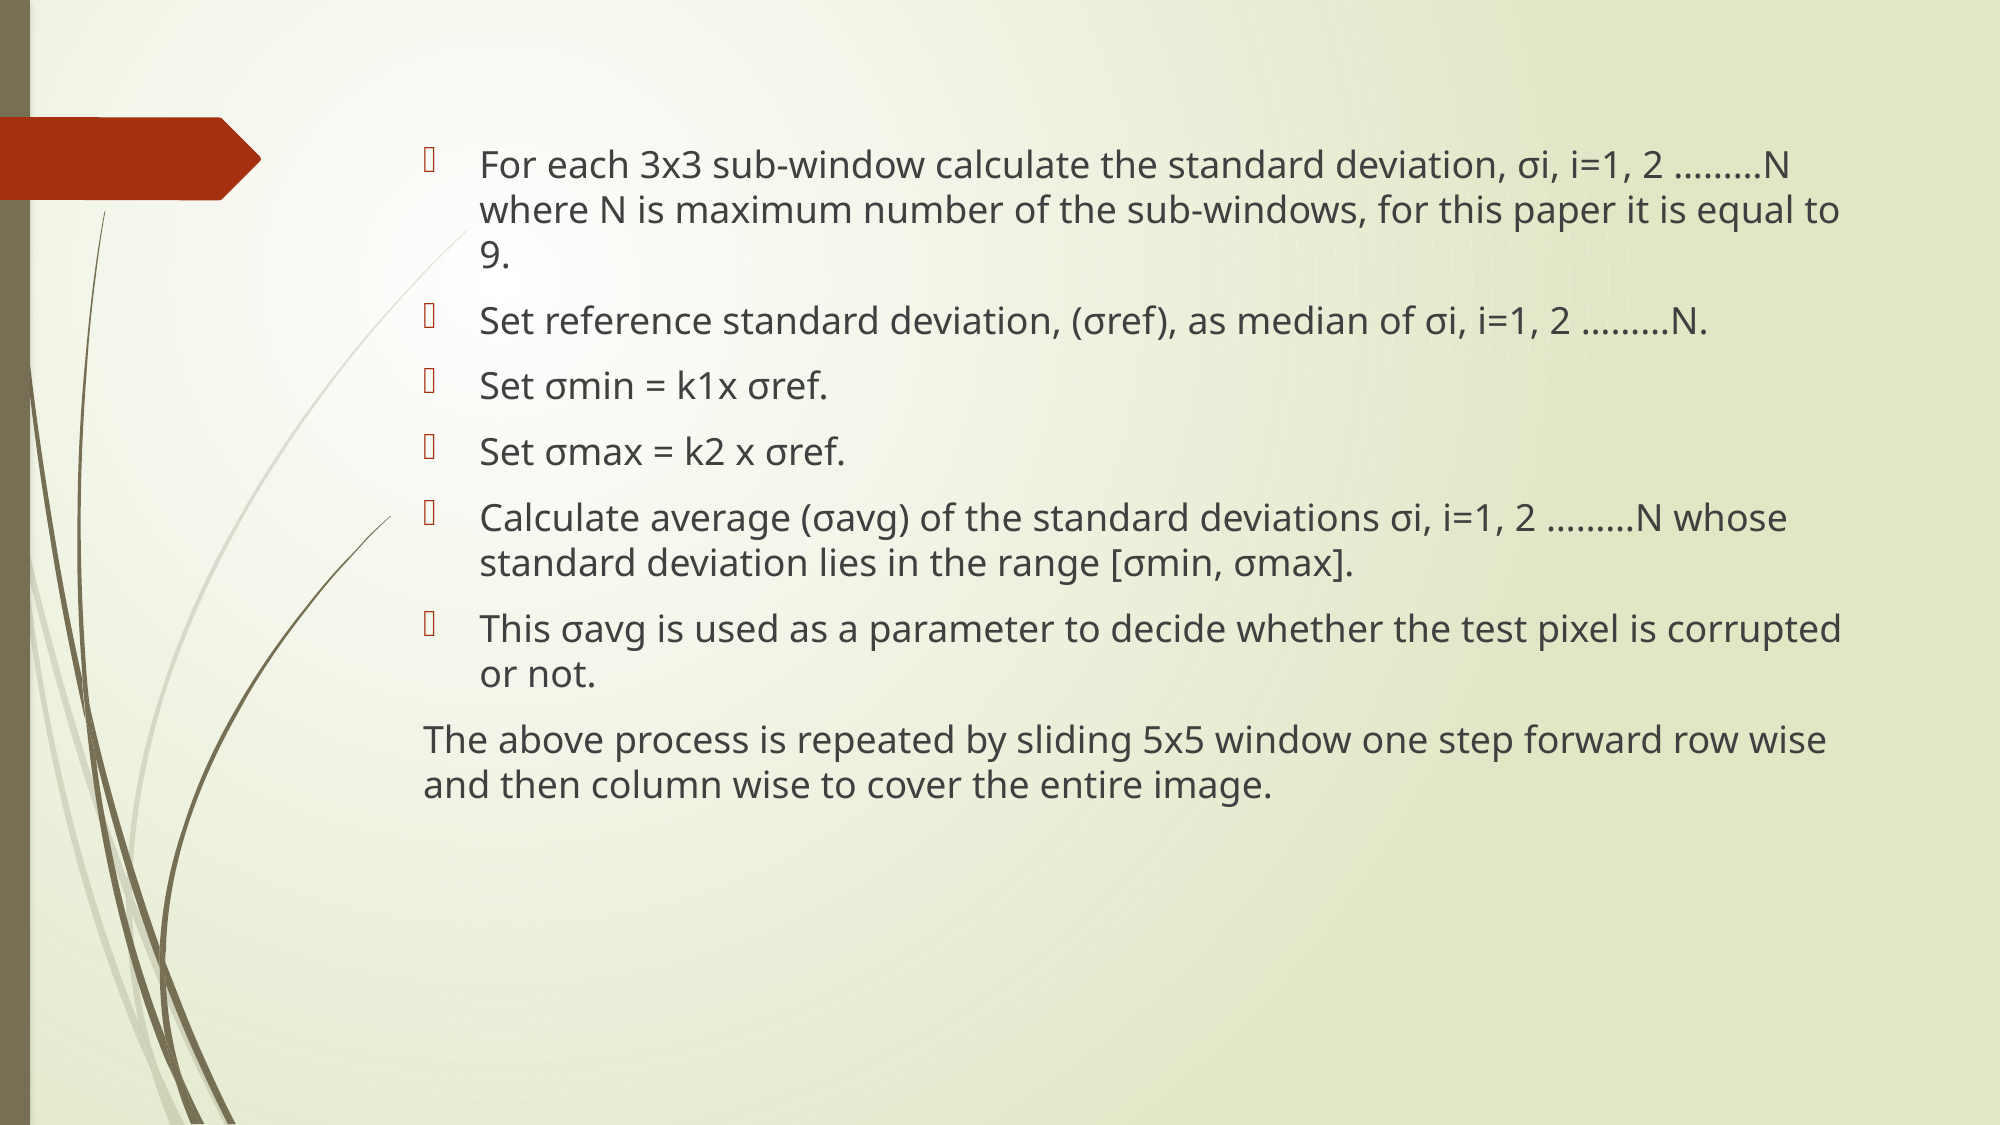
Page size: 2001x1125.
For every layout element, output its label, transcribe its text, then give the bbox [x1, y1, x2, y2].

list For each 3x3 sub-window calculate the standard deviation, σi, i=1, 2 ………N where N is maximum number of the sub-windows, for this paper it is equal to 9. Set reference standard deviation, (σref), as median of σi, i=1, 2 ………N. Set σmin = k1x σref. Set σmax = k2 x σref. Calculate average (σavg) of the standard deviations σi, i=1, 2 ………N whose standard deviation lies in the range [σmin, σmax]. This σavg is used as a parameter to decide whether the test pixel is corrupted or not. The above process is repeated by sliding 5x5 window one step forward row wise and then column wise to cover the entire image. [408, 133, 1871, 853]
